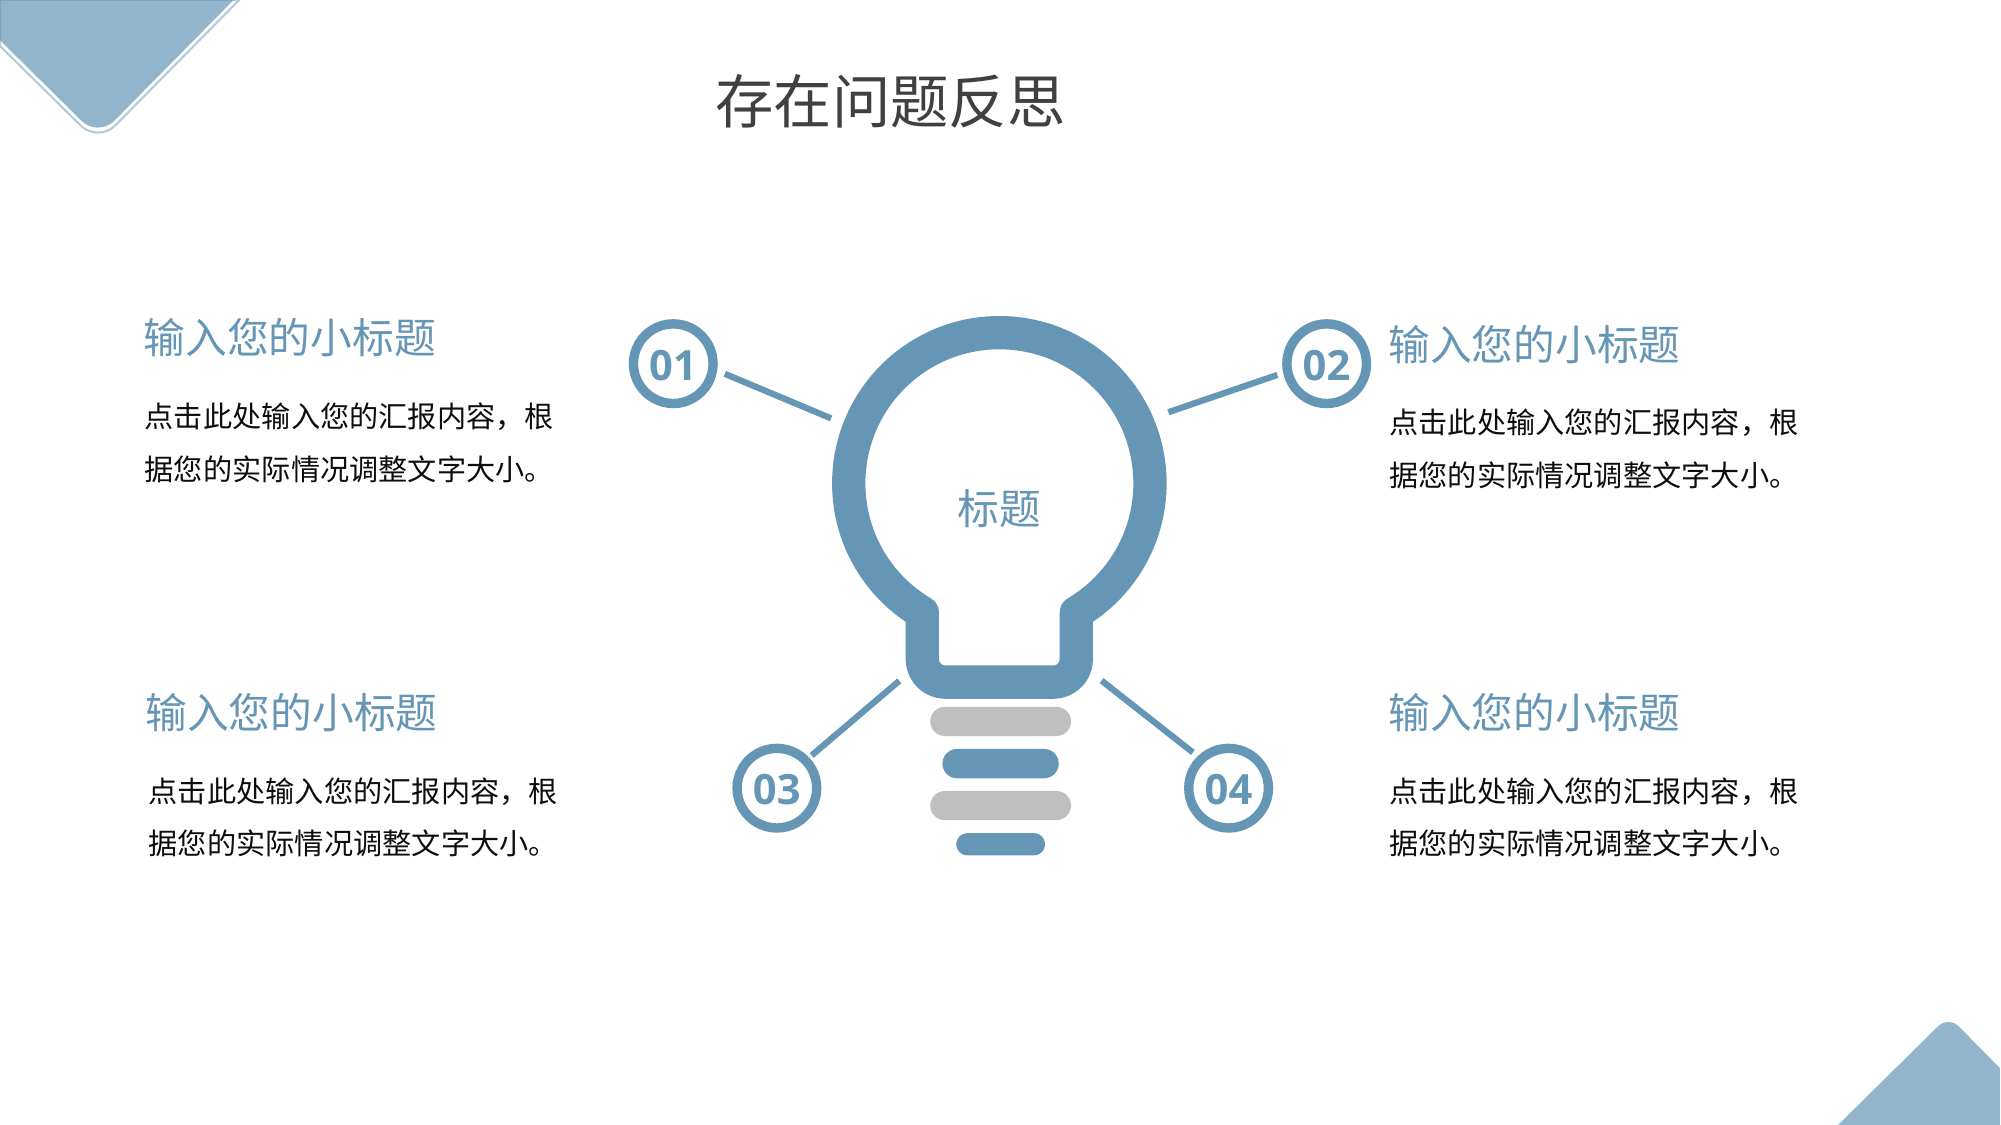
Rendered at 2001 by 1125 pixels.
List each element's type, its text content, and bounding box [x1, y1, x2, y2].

text_box 点击此处输入您的汇报内容，根据您的实际情况调整文字大小。 [133, 748, 591, 868]
text_box [1836, 1021, 2000, 1125]
text_box 点击此处输入您的汇报内容，根据您的实际情况调整文字大小。 [1374, 748, 1834, 868]
text_box 点击此处输入您的汇报内容，根据您的实际情况调整文字大小。 [1374, 379, 1834, 500]
text_box 输入您的小标题 [130, 679, 514, 744]
text_box 存在问题反思 [701, 58, 1299, 143]
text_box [633, 323, 1367, 856]
text_box 输入您的小标题 [1373, 679, 1754, 744]
text_box 输入您的小标题 [128, 304, 512, 370]
text_box [0, 0, 241, 134]
text_box 点击此处输入您的汇报内容，根据您的实际情况调整文字大小。 [130, 373, 590, 494]
text_box 输入您的小标题 [1373, 310, 1754, 376]
